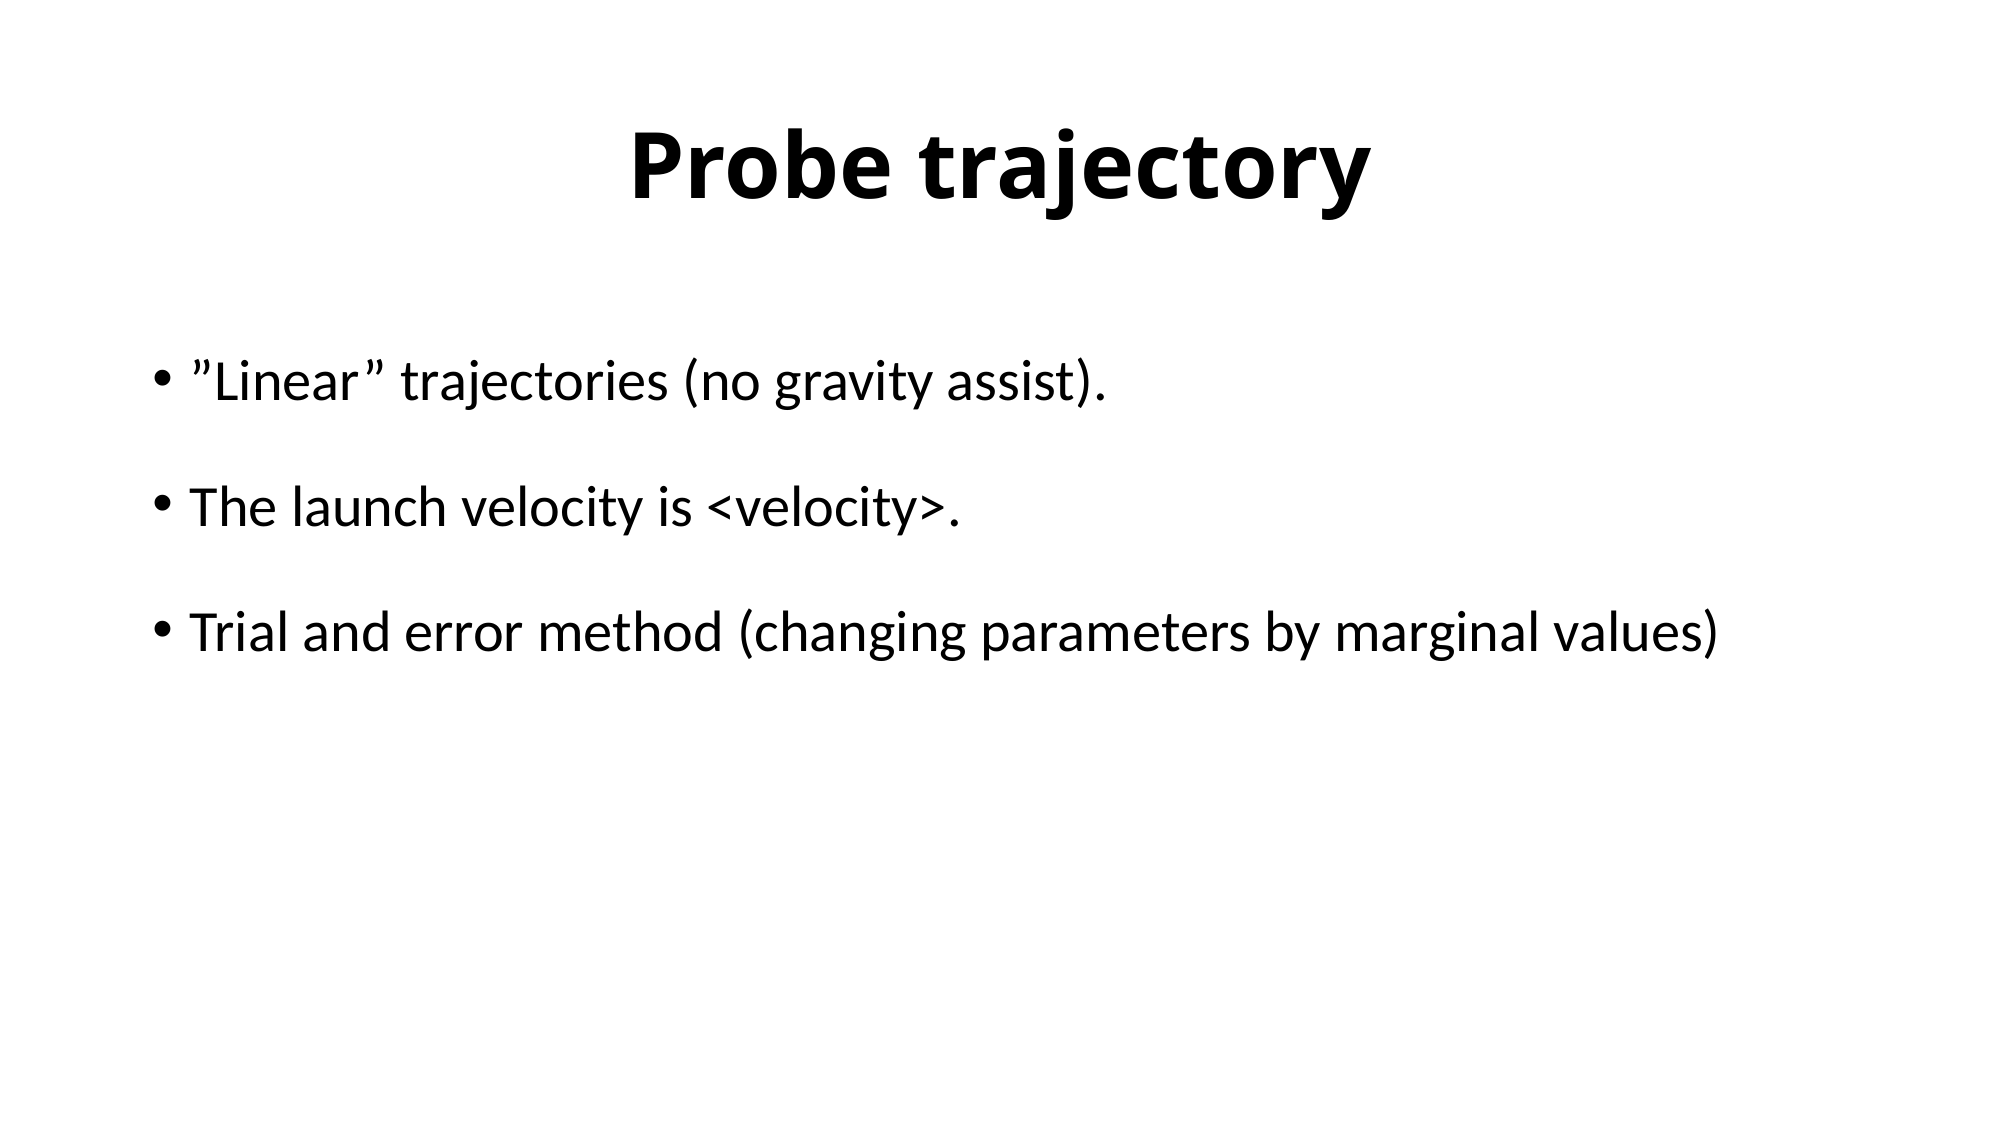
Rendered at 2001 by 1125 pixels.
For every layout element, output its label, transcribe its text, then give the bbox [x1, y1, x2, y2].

list ”Linear” trajectories (no gravity assist). The launch velocity is <velocity>. Trial and error method (changing parameters by marginal values) [137, 299, 1863, 1014]
title Probe trajectory [137, 59, 1863, 278]
